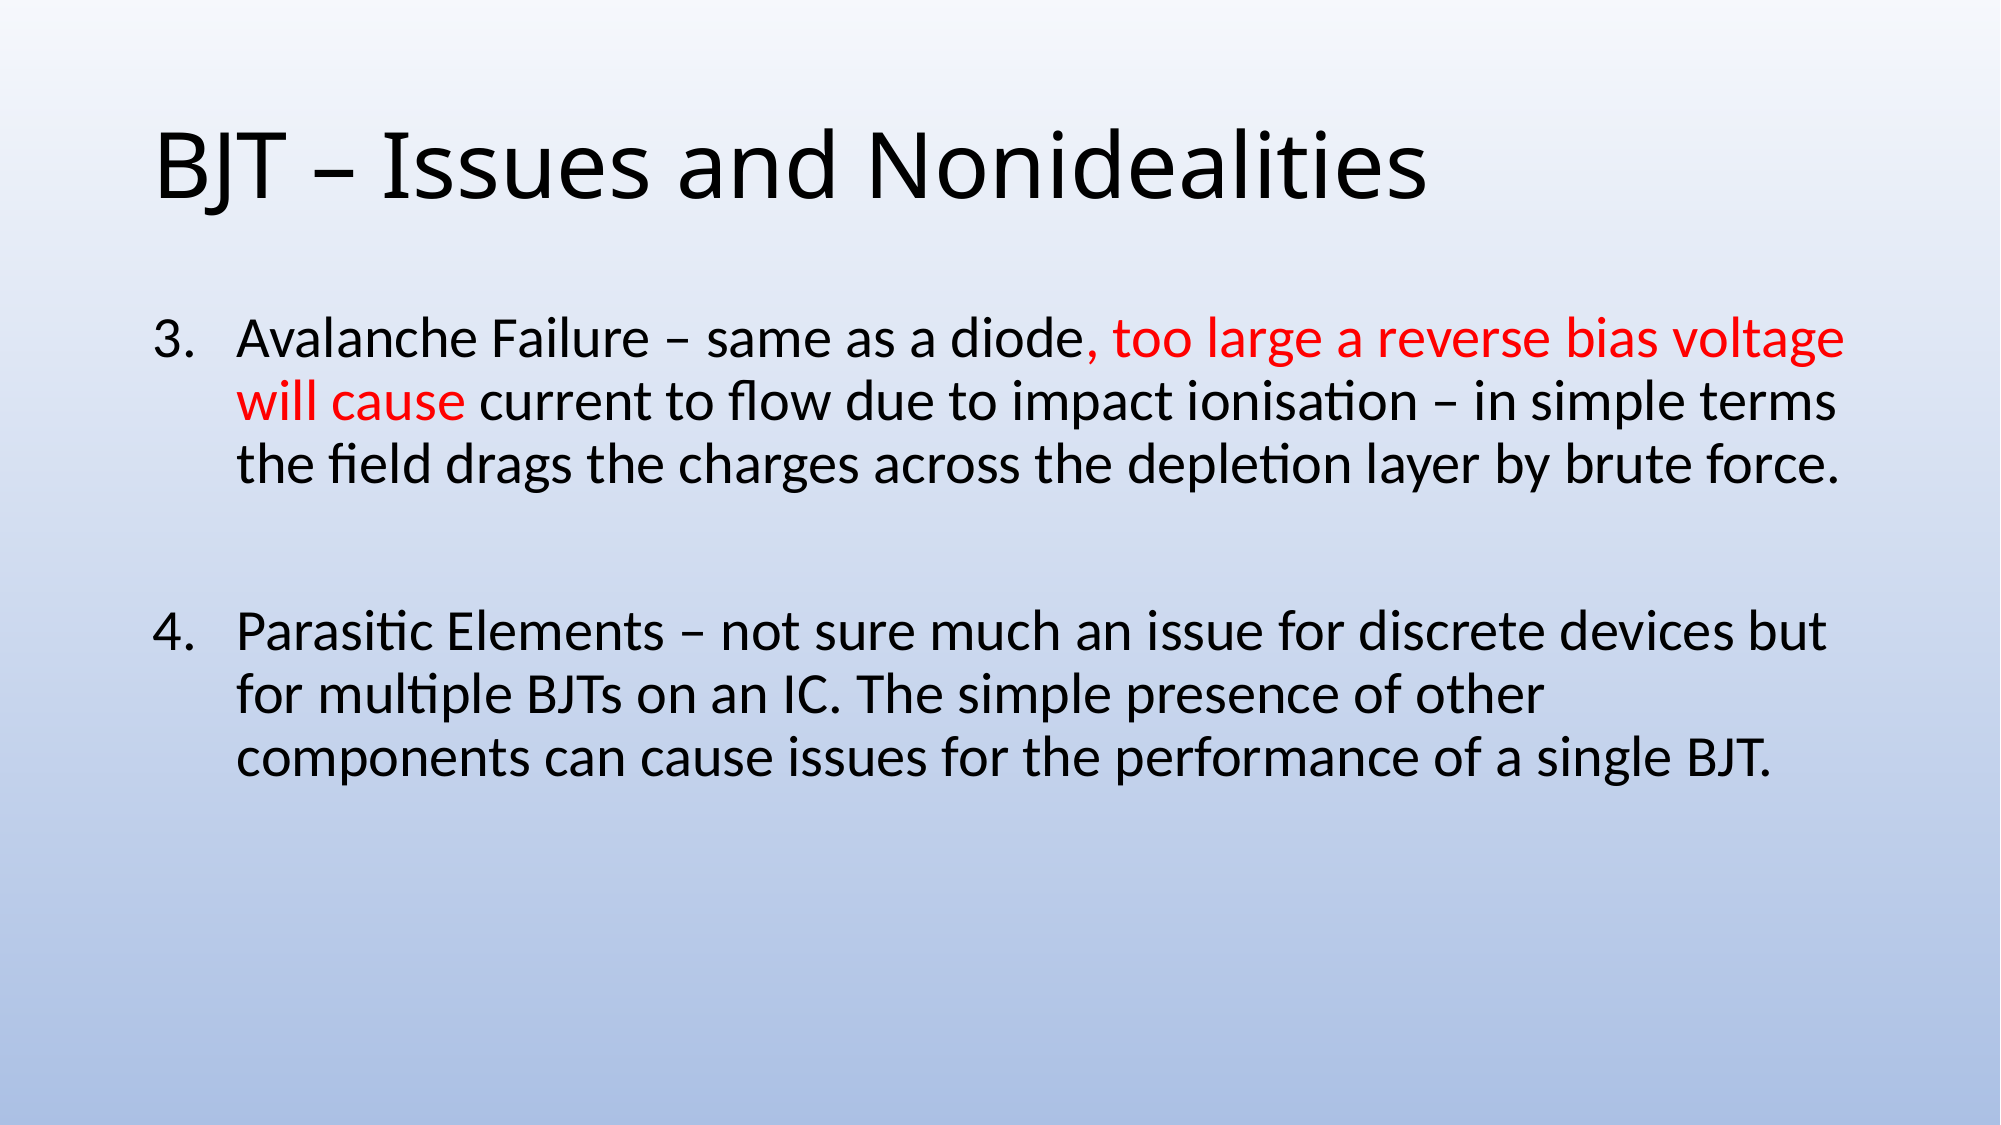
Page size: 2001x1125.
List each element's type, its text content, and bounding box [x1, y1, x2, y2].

list Avalanche Failure – same as a diode, too large a reverse bias voltage will cause current to flow due to impact ionisation – in simple terms the field drags the charges across the depletion layer by brute force. Parasitic Elements – not sure much an issue for discrete devices but for multiple BJTs on an IC. The simple presence of other components can cause issues for the performance of a single BJT. [137, 299, 1863, 1014]
title BJT – Issues and Nonidealities [137, 59, 1863, 278]
